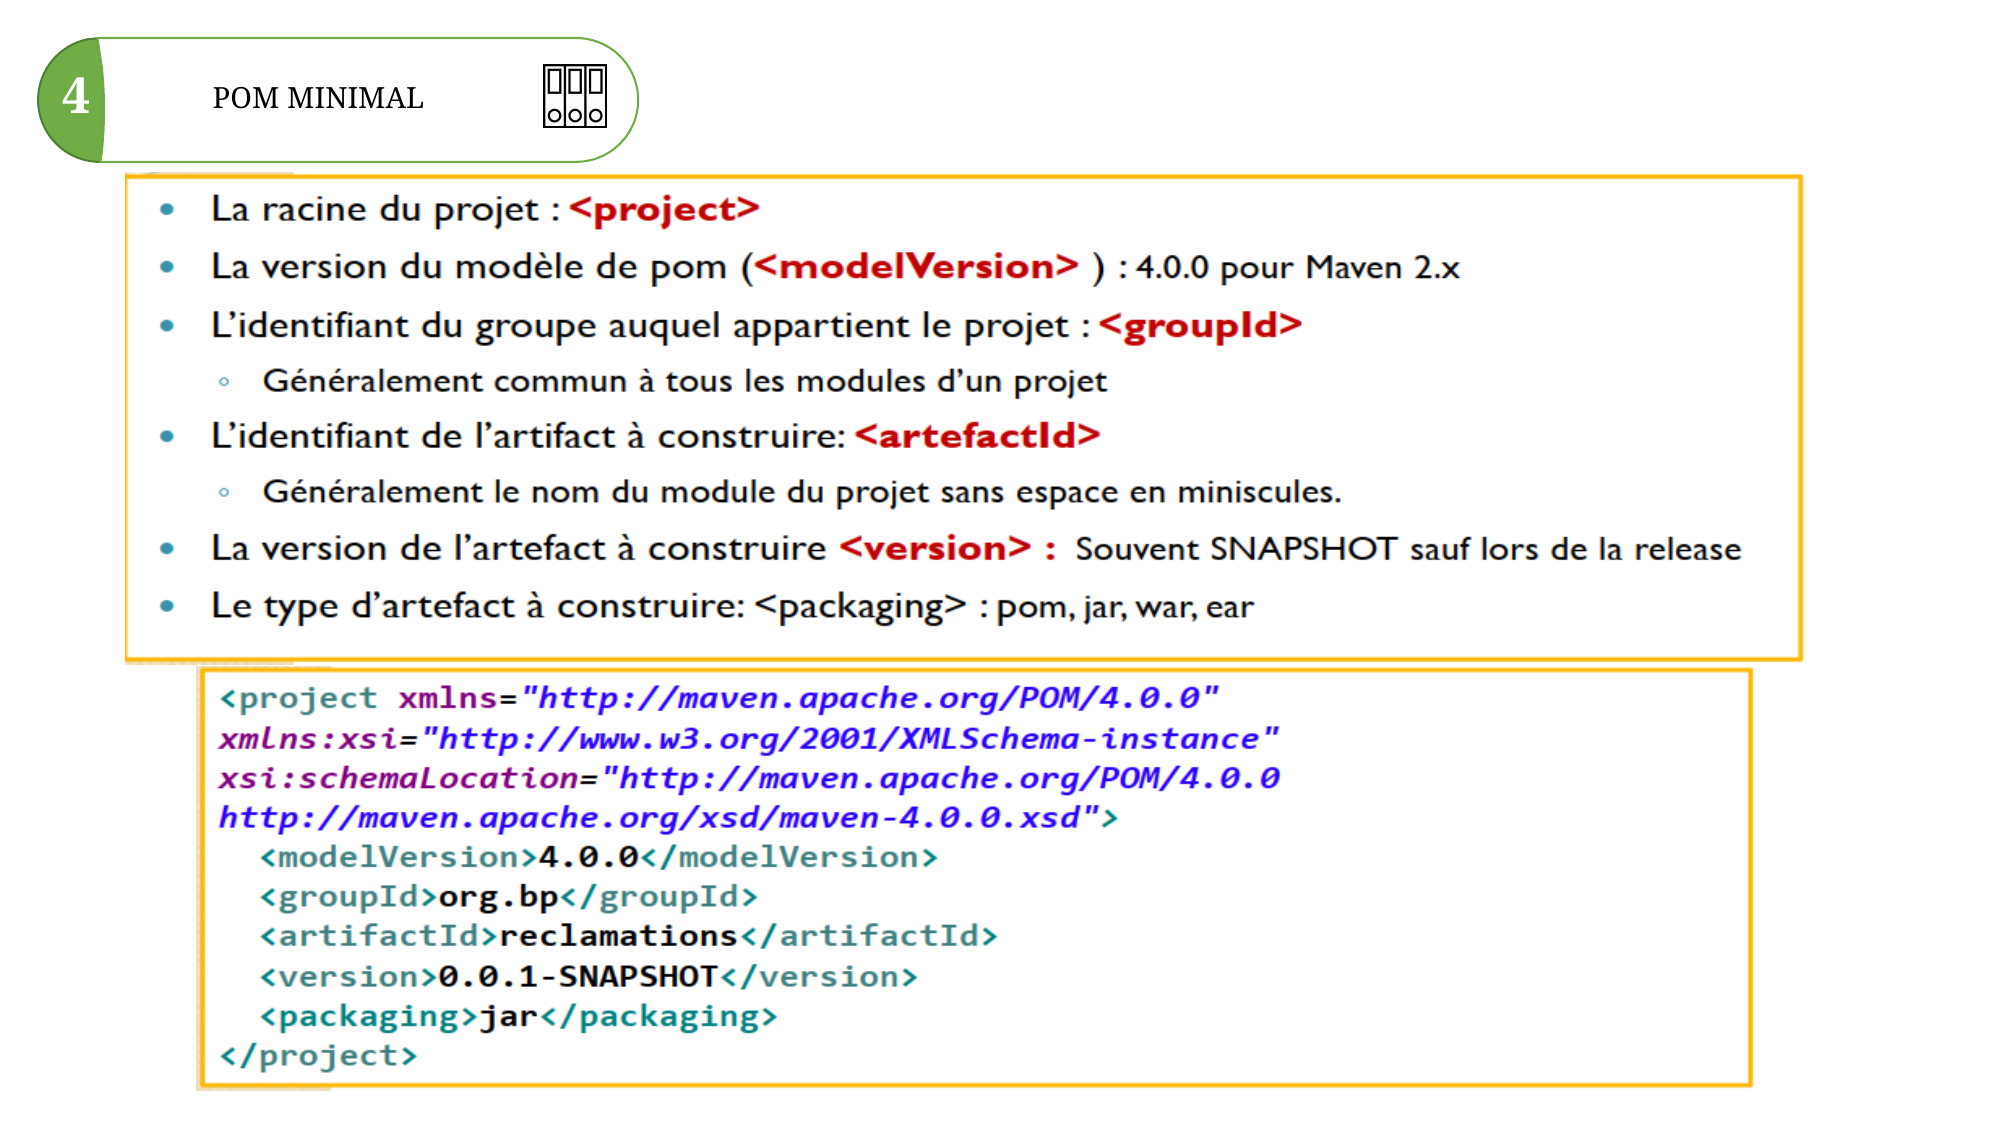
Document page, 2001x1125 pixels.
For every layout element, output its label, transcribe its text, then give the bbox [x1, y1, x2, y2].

picture [125, 172, 1808, 665]
text_box [37, 37, 102, 163]
picture [196, 666, 1758, 1091]
text_box POM MINIMAL [114, 72, 524, 122]
picture [543, 64, 607, 128]
text_box 4 [47, 56, 95, 132]
text_box [96, 36, 640, 163]
